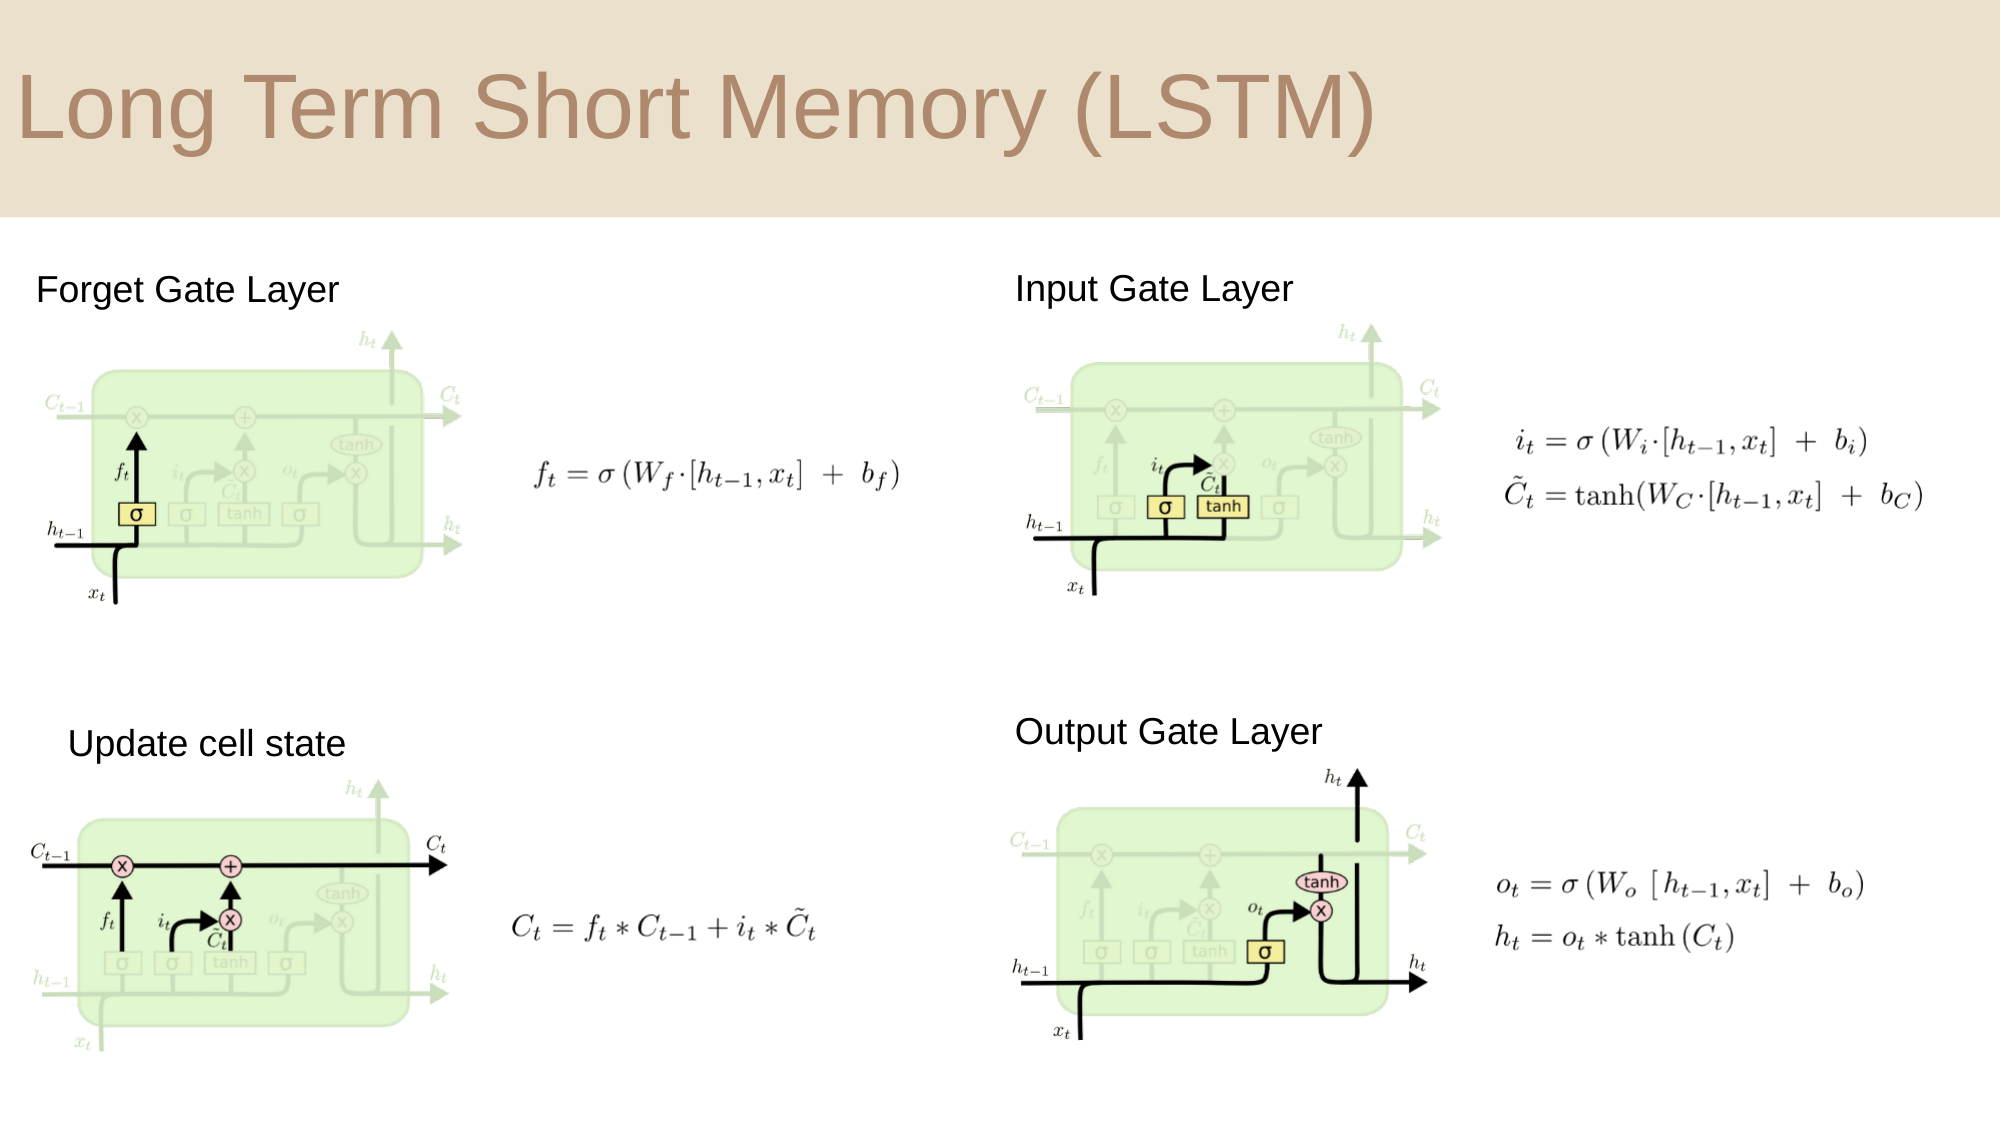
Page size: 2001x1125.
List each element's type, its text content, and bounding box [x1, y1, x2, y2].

picture [33, 326, 950, 609]
text_box Update cell state [52, 711, 387, 770]
picture [20, 772, 936, 1055]
picture [999, 759, 1916, 1043]
title Long Term Short Memory (LSTM) [0, 0, 2000, 218]
text_box Forget Gate Layer [20, 257, 375, 318]
text_box Input Gate Layer [999, 256, 1328, 317]
picture [1012, 317, 1929, 600]
text_box Output Gate Layer [999, 699, 1360, 759]
